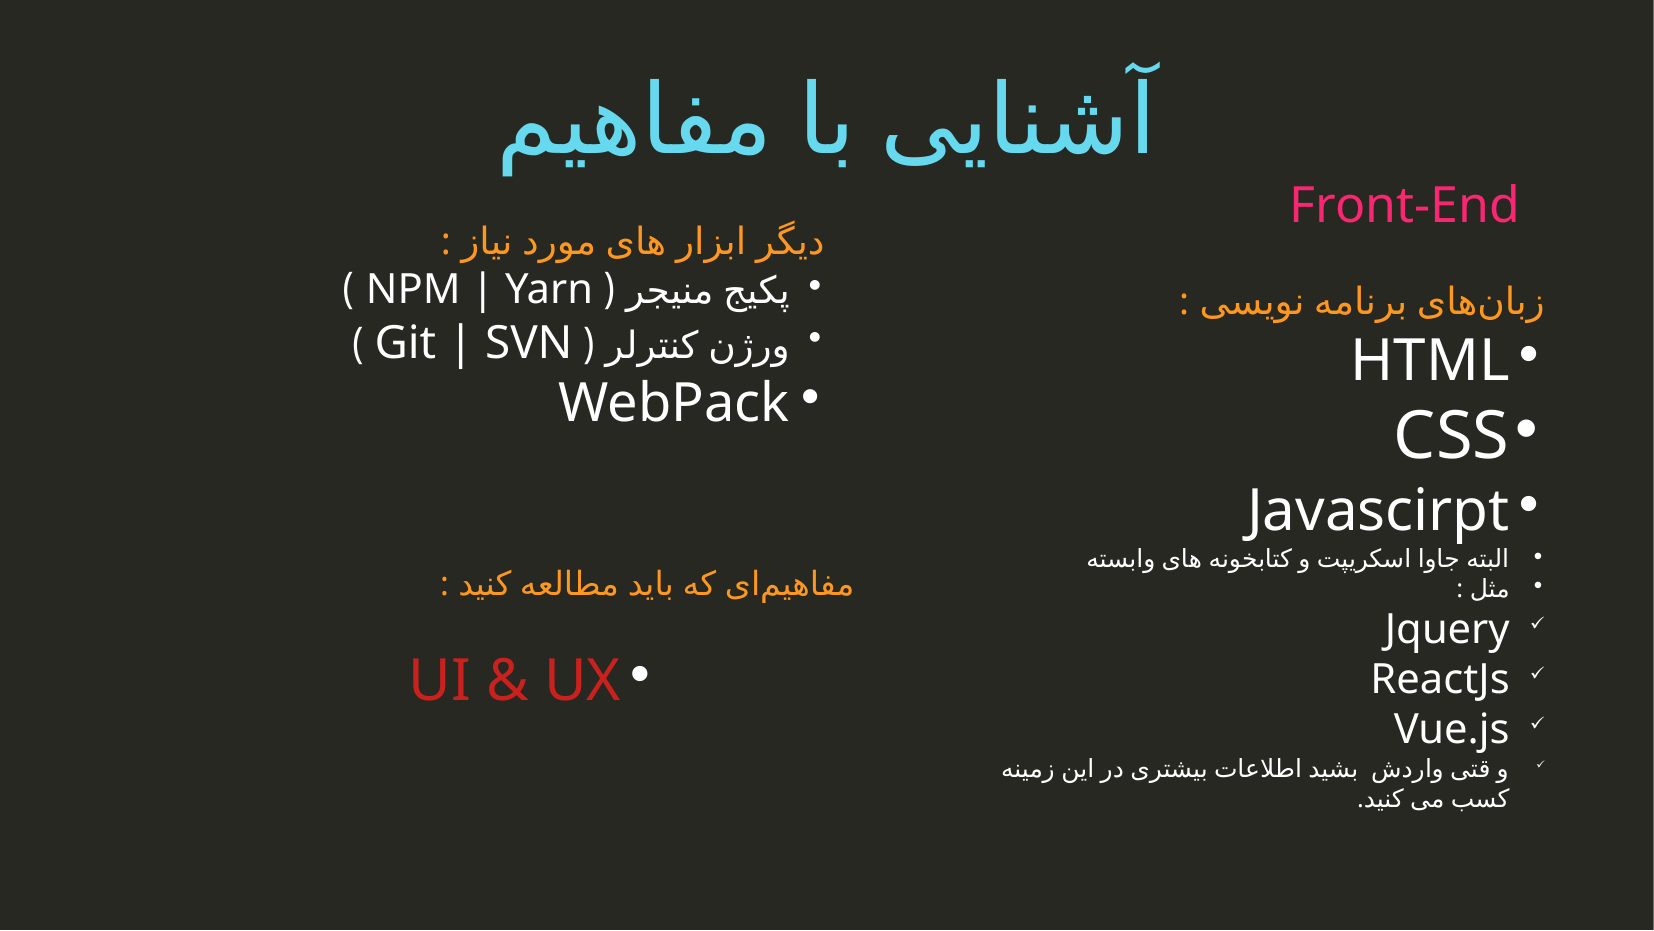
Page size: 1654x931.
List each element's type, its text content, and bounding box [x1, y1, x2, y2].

text_box آشنایی با مفاهیم [82, 56, 1571, 174]
text_box Front-End [1274, 165, 1605, 240]
text_box مفاهیم‌ای که باید مطالعه کنید : UI & UX [194, 555, 870, 720]
text_box زبان‌های برنامه نویسی : HTML CSS Javascirpt البته جاوا اسکریپت و کتابخونه های وابسته مثل : Jquery ReactJs Vue.js و قتی واردش بشید اطلاعات بیشتری در این زمینه کسب می کنید. [959, 270, 1560, 820]
text_box دیگر ابزار های مورد نیاز : پکیج منیجر ( NPM | Yarn ) ورژن کنترلر ( Git | SVN ) WebPack [224, 209, 840, 440]
